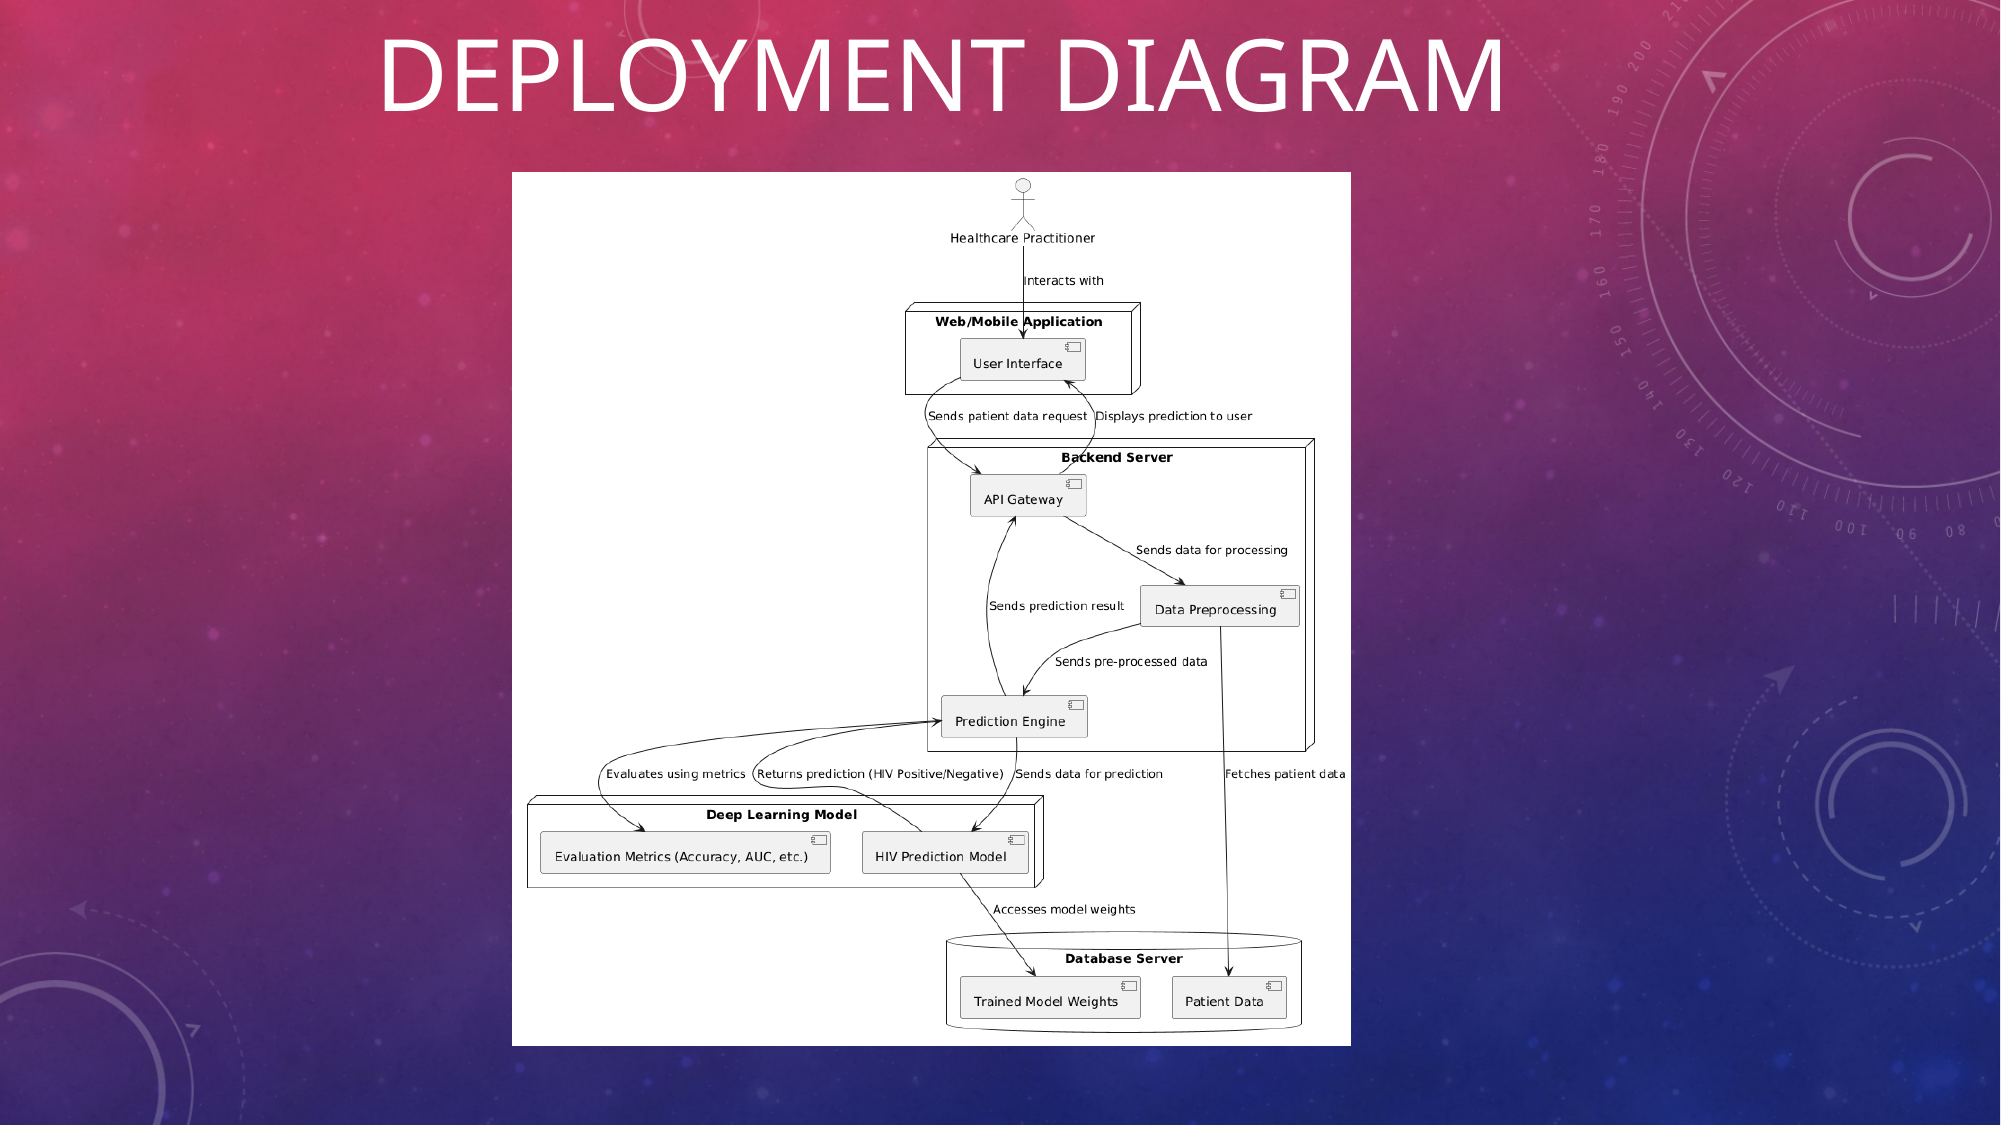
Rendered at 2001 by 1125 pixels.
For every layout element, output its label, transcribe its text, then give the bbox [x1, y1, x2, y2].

picture [0, 0, 2001, 1125]
title DEPLOYMENT DIAGRAM [112, 0, 1775, 192]
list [512, 172, 1351, 1046]
